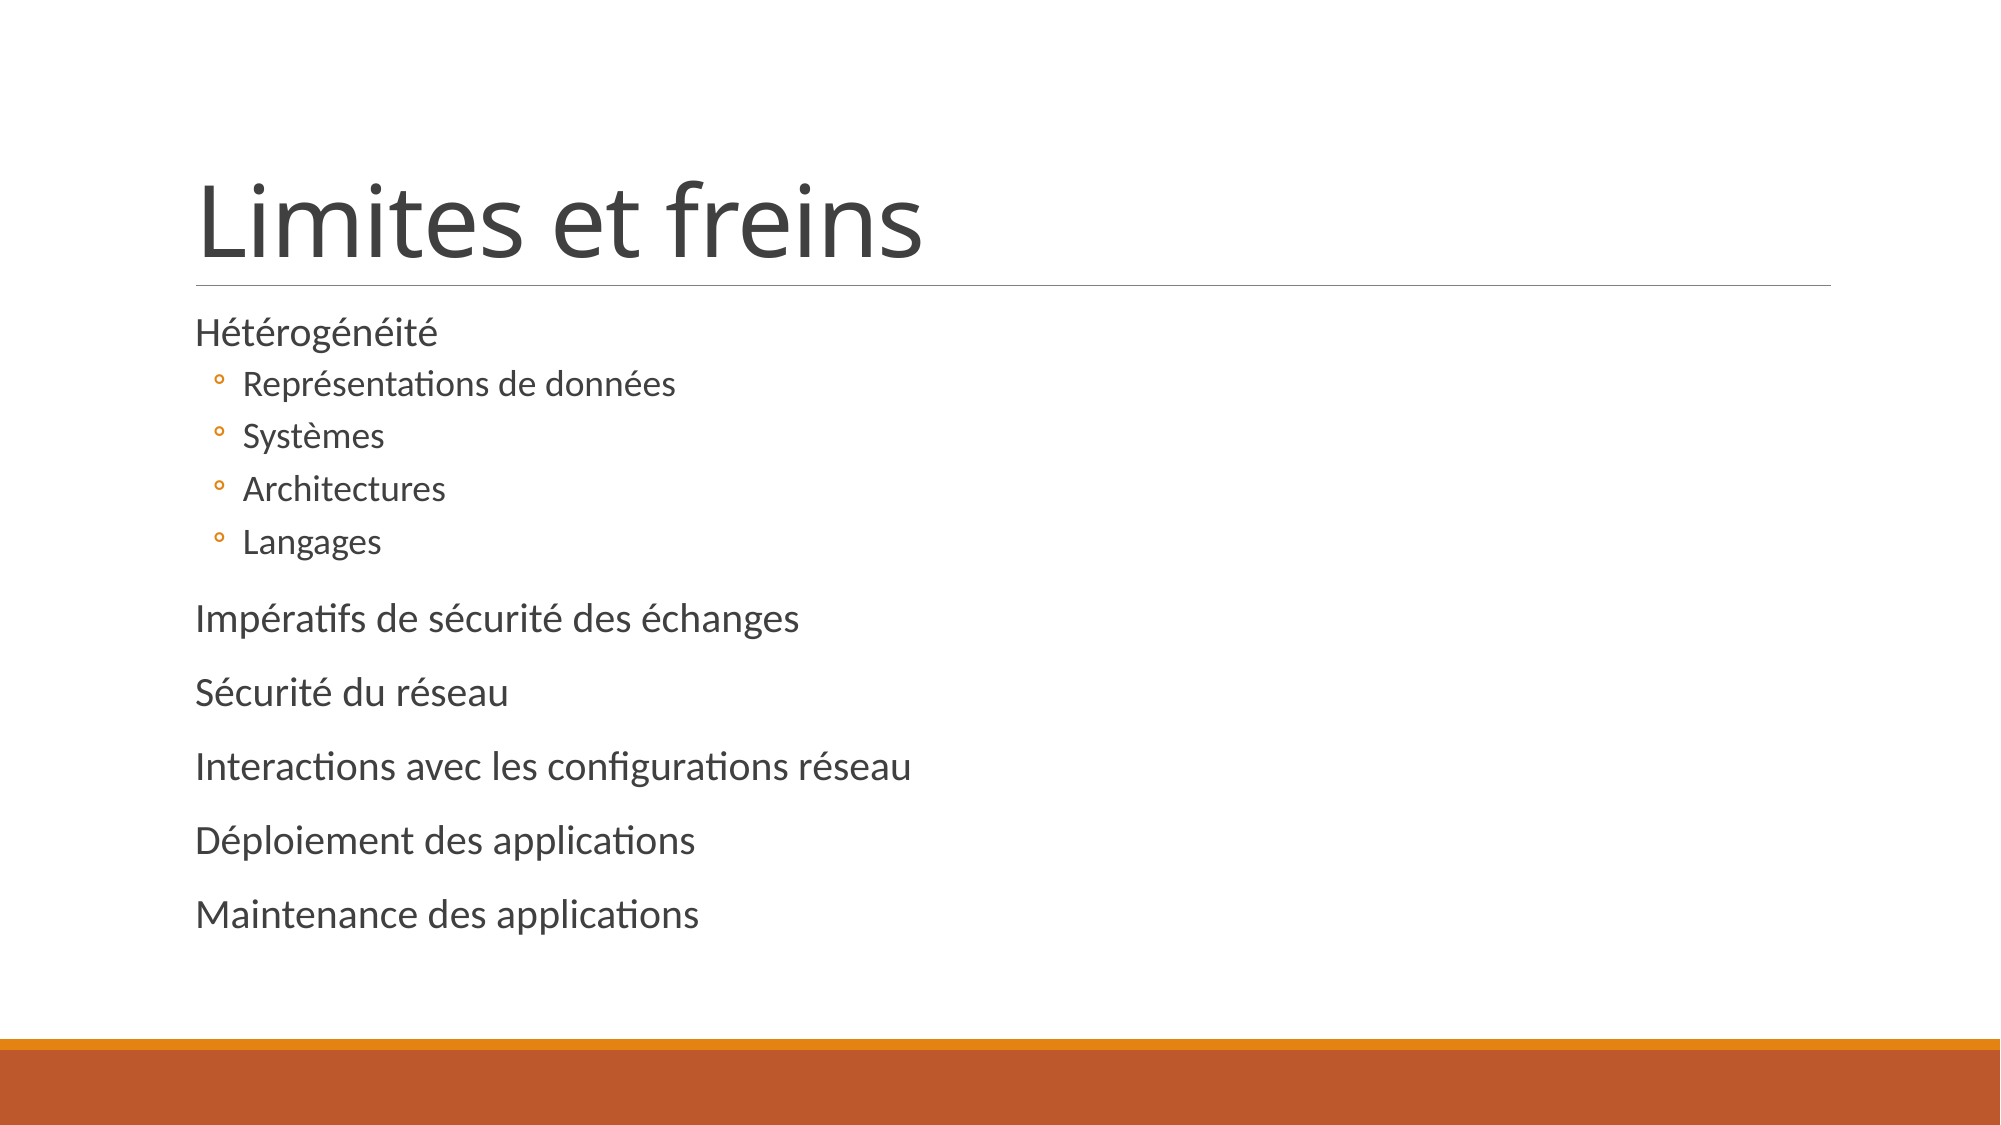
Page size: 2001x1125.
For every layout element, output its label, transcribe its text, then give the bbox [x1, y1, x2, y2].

title Limites et freins [180, 47, 1830, 285]
list Hétérogénéité Représentations de données Systèmes Architectures Langages Impératifs de sécurité des échanges Sécurité du réseau Interactions avec les configurations réseau Déploiement des applications Maintenance des applications [180, 302, 1830, 963]
